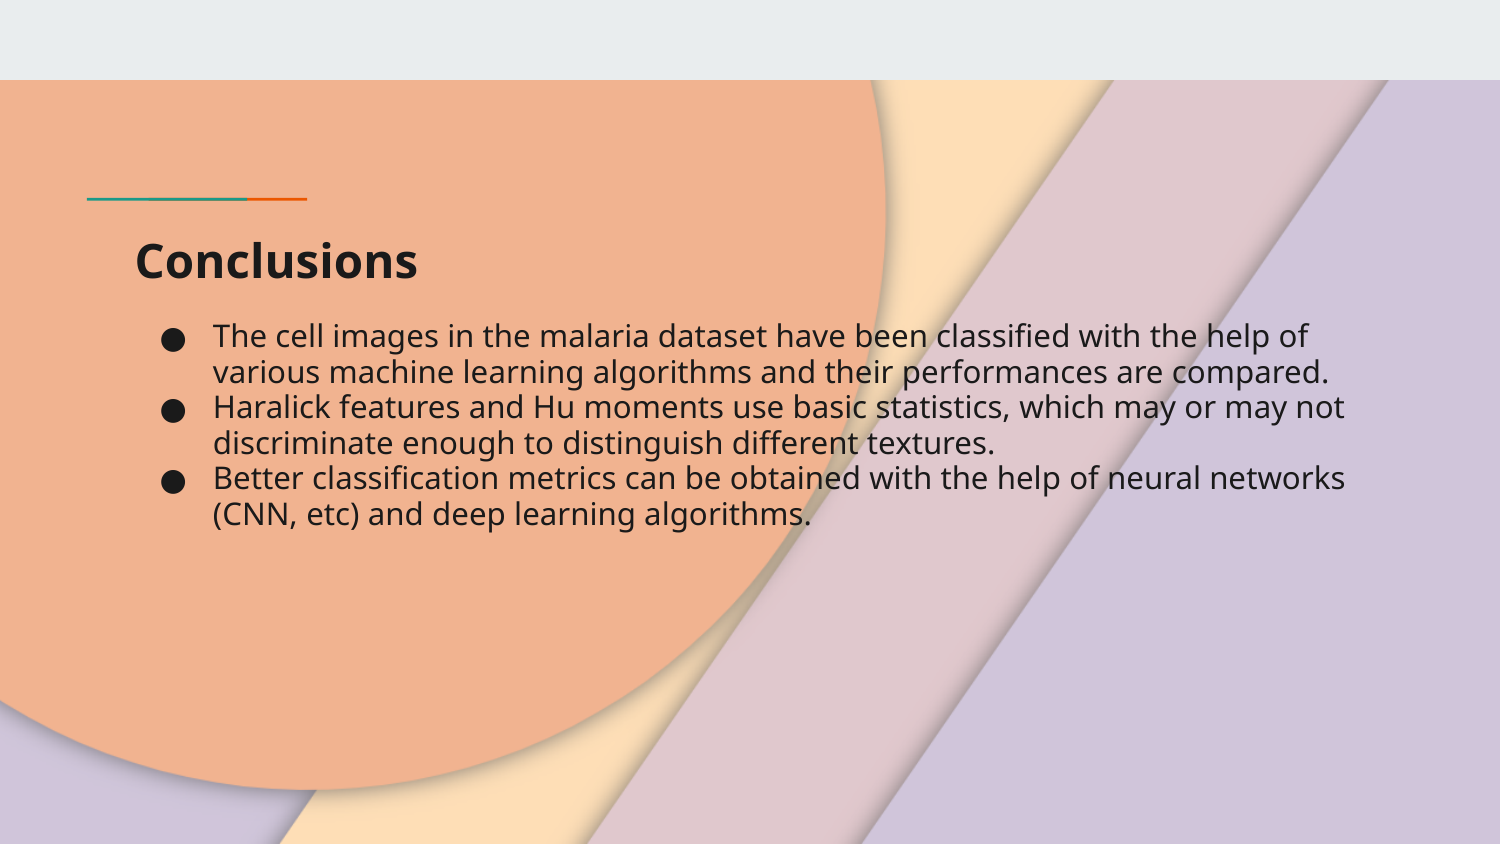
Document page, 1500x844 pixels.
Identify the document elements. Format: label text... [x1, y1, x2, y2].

title Conclusions [119, 216, 1381, 305]
picture [0, 80, 1500, 844]
list The cell images in the malaria dataset have been classified with the help of various machine learning algorithms and their performances are compared. Haralick features and Hu moments use basic statistics, which may or may not discriminate enough to distinguish different textures. Better classification metrics can be obtained with the help of neural networks (CNN, etc) and deep learning algorithms. [122, 304, 1385, 667]
